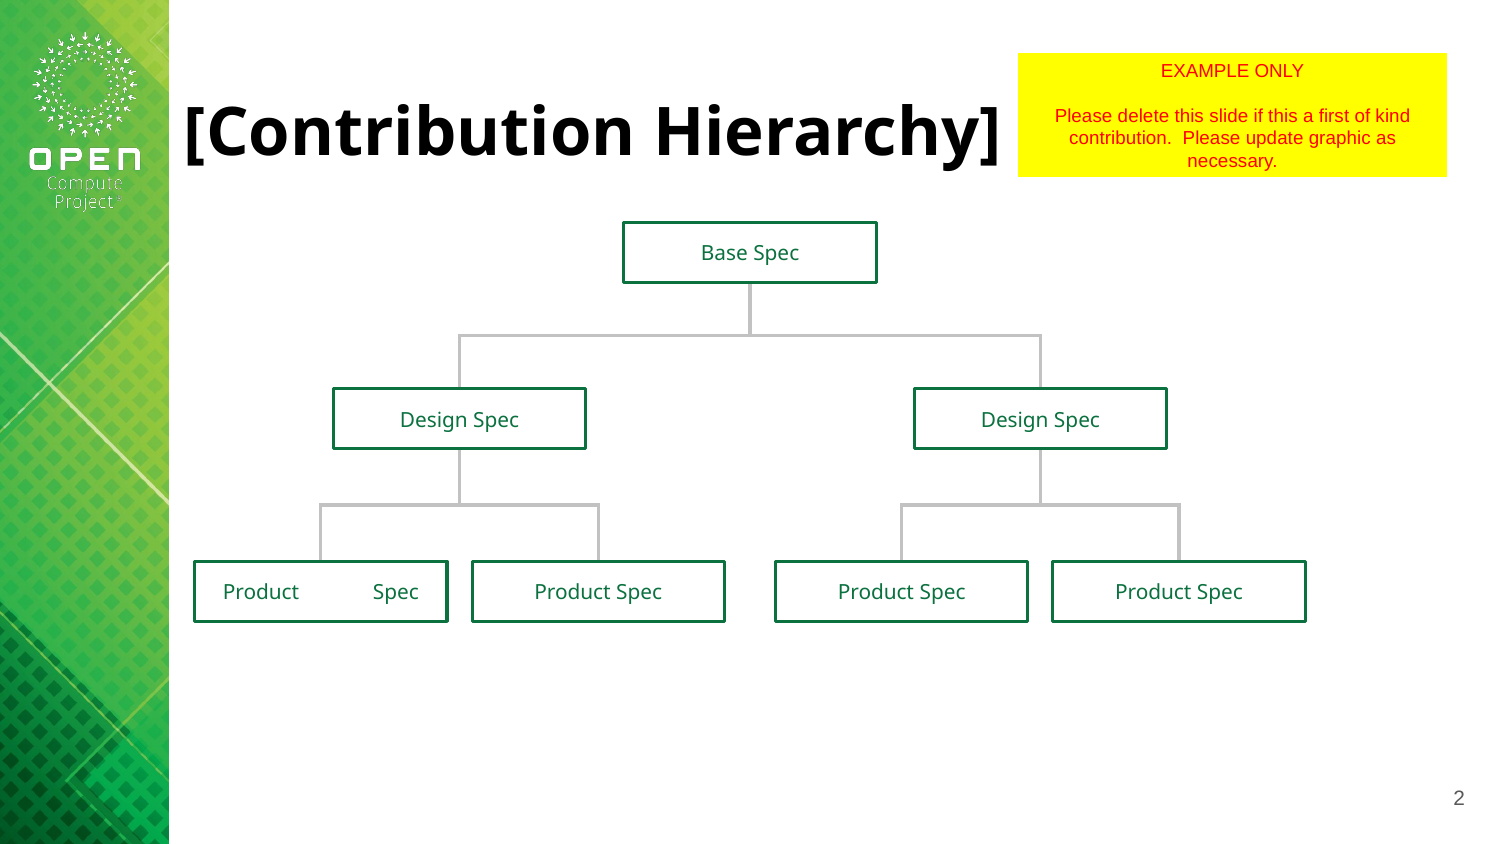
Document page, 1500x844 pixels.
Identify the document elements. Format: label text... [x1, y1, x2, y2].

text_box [551, 190, 659, 481]
picture [0, 0, 169, 844]
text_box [914, 435, 1028, 575]
text_box Product Spec [1052, 561, 1306, 622]
text_box Design Spec [952, 388, 1167, 449]
text_box Design Spec [333, 388, 546, 449]
text_box EXAMPLE ONLY Please delete this slide if this a first of kind contribution. Please update graphic as necessary. [1018, 53, 1447, 177]
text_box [1053, 435, 1167, 575]
text_box Base Spec [662, 222, 836, 283]
text_box Product Spec [472, 561, 725, 622]
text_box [472, 435, 586, 575]
title [Contribution Hierarchy] [168, 72, 1018, 167]
slide_number ‹#› [1389, 764, 1480, 830]
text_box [841, 190, 949, 481]
text_box Product Spec [194, 561, 448, 622]
text_box Product Spec [775, 561, 1028, 622]
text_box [333, 435, 447, 575]
